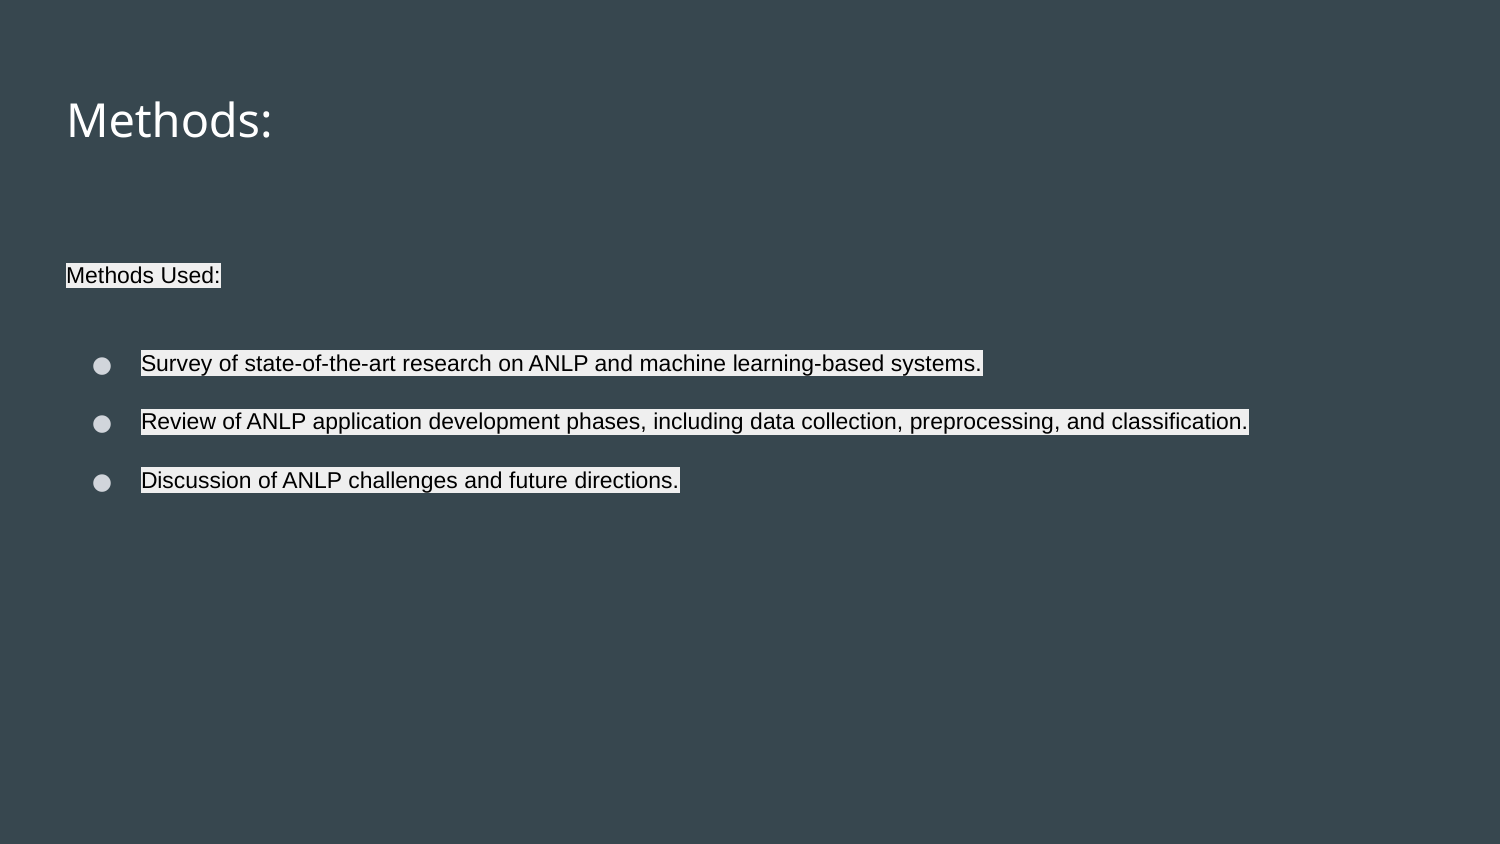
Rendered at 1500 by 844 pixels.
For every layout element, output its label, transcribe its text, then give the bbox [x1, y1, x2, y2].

list Methods Used: Survey of state-of-the-art research on ANLP and machine learning-based systems. Review of ANLP application development phases, including data collection, preprocessing, and classification. Discussion of ANLP challenges and future directions. [51, 189, 1449, 750]
title Methods: [51, 72, 1449, 167]
